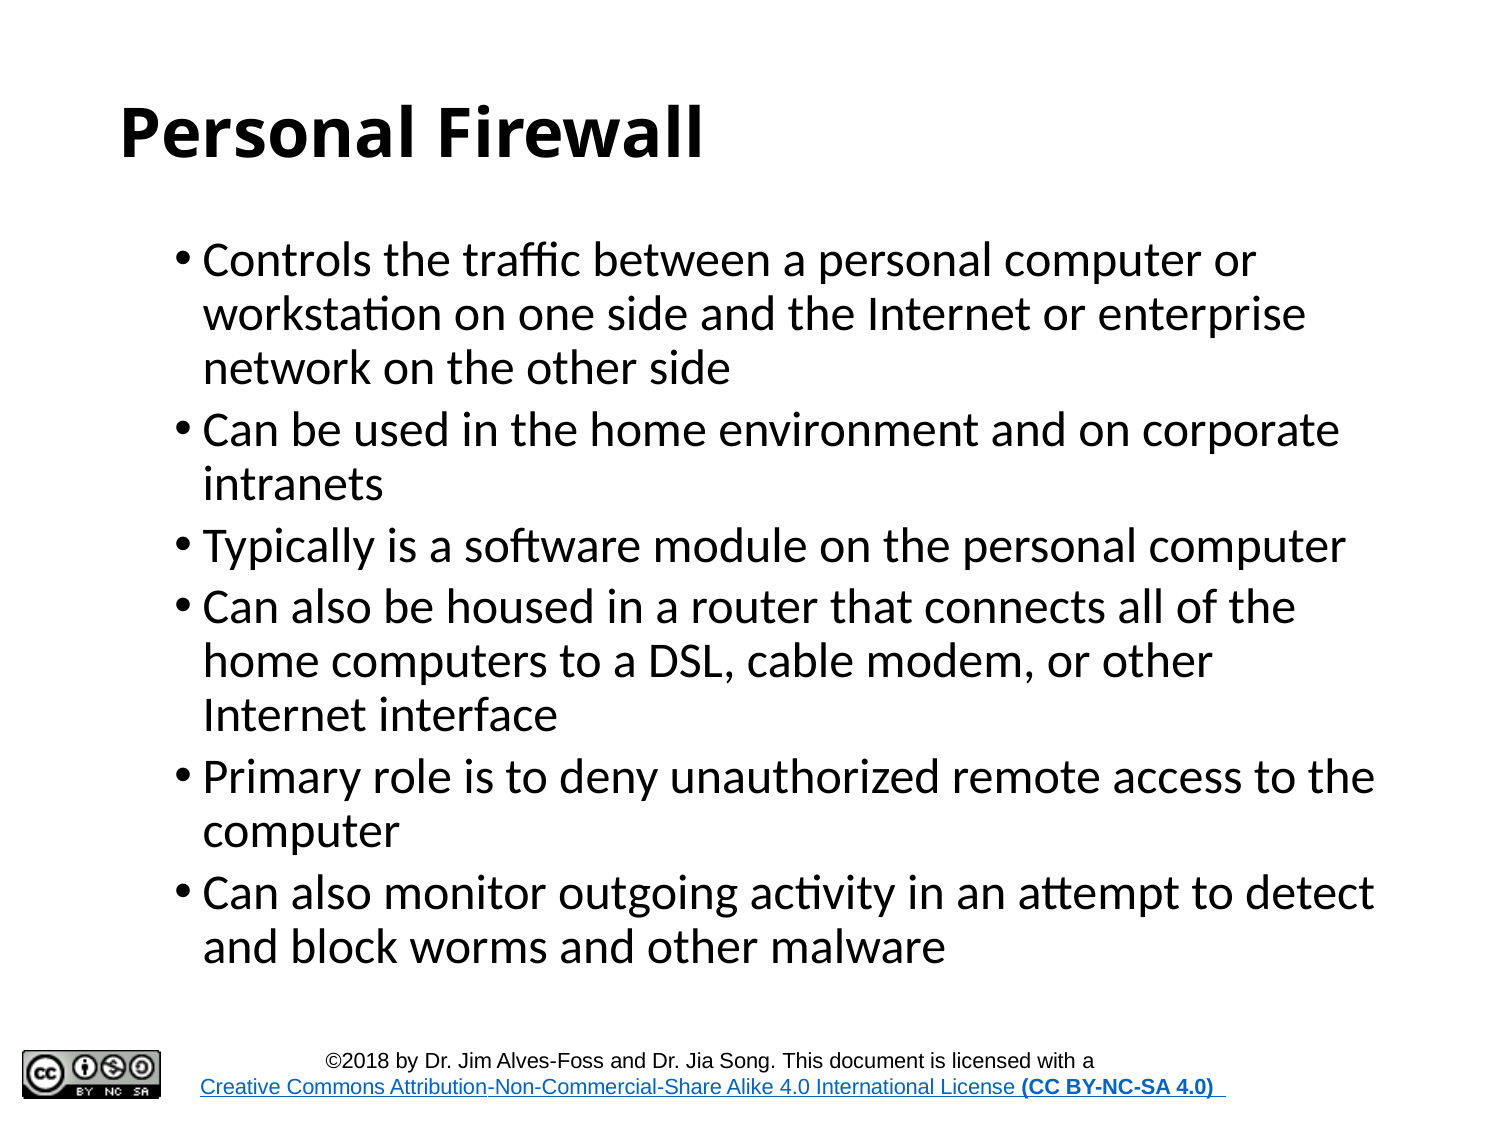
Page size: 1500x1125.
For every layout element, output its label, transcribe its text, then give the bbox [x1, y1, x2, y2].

title Personal Firewall [102, 59, 1398, 211]
picture [22, 1050, 161, 1099]
list Controls the traffic between a personal computer or workstation on one side and the Internet or enterprise network on the other side Can be used in the home environment and on corporate intranets Typically is a software module on the personal computer Can also be housed in a router that connects all of the home computers to a DSL, cable modem, or other Internet interface Primary role is to deny unauthorized remote access to the computer Can also monitor outgoing activity in an attempt to detect and block worms and other malware [102, 225, 1398, 1014]
